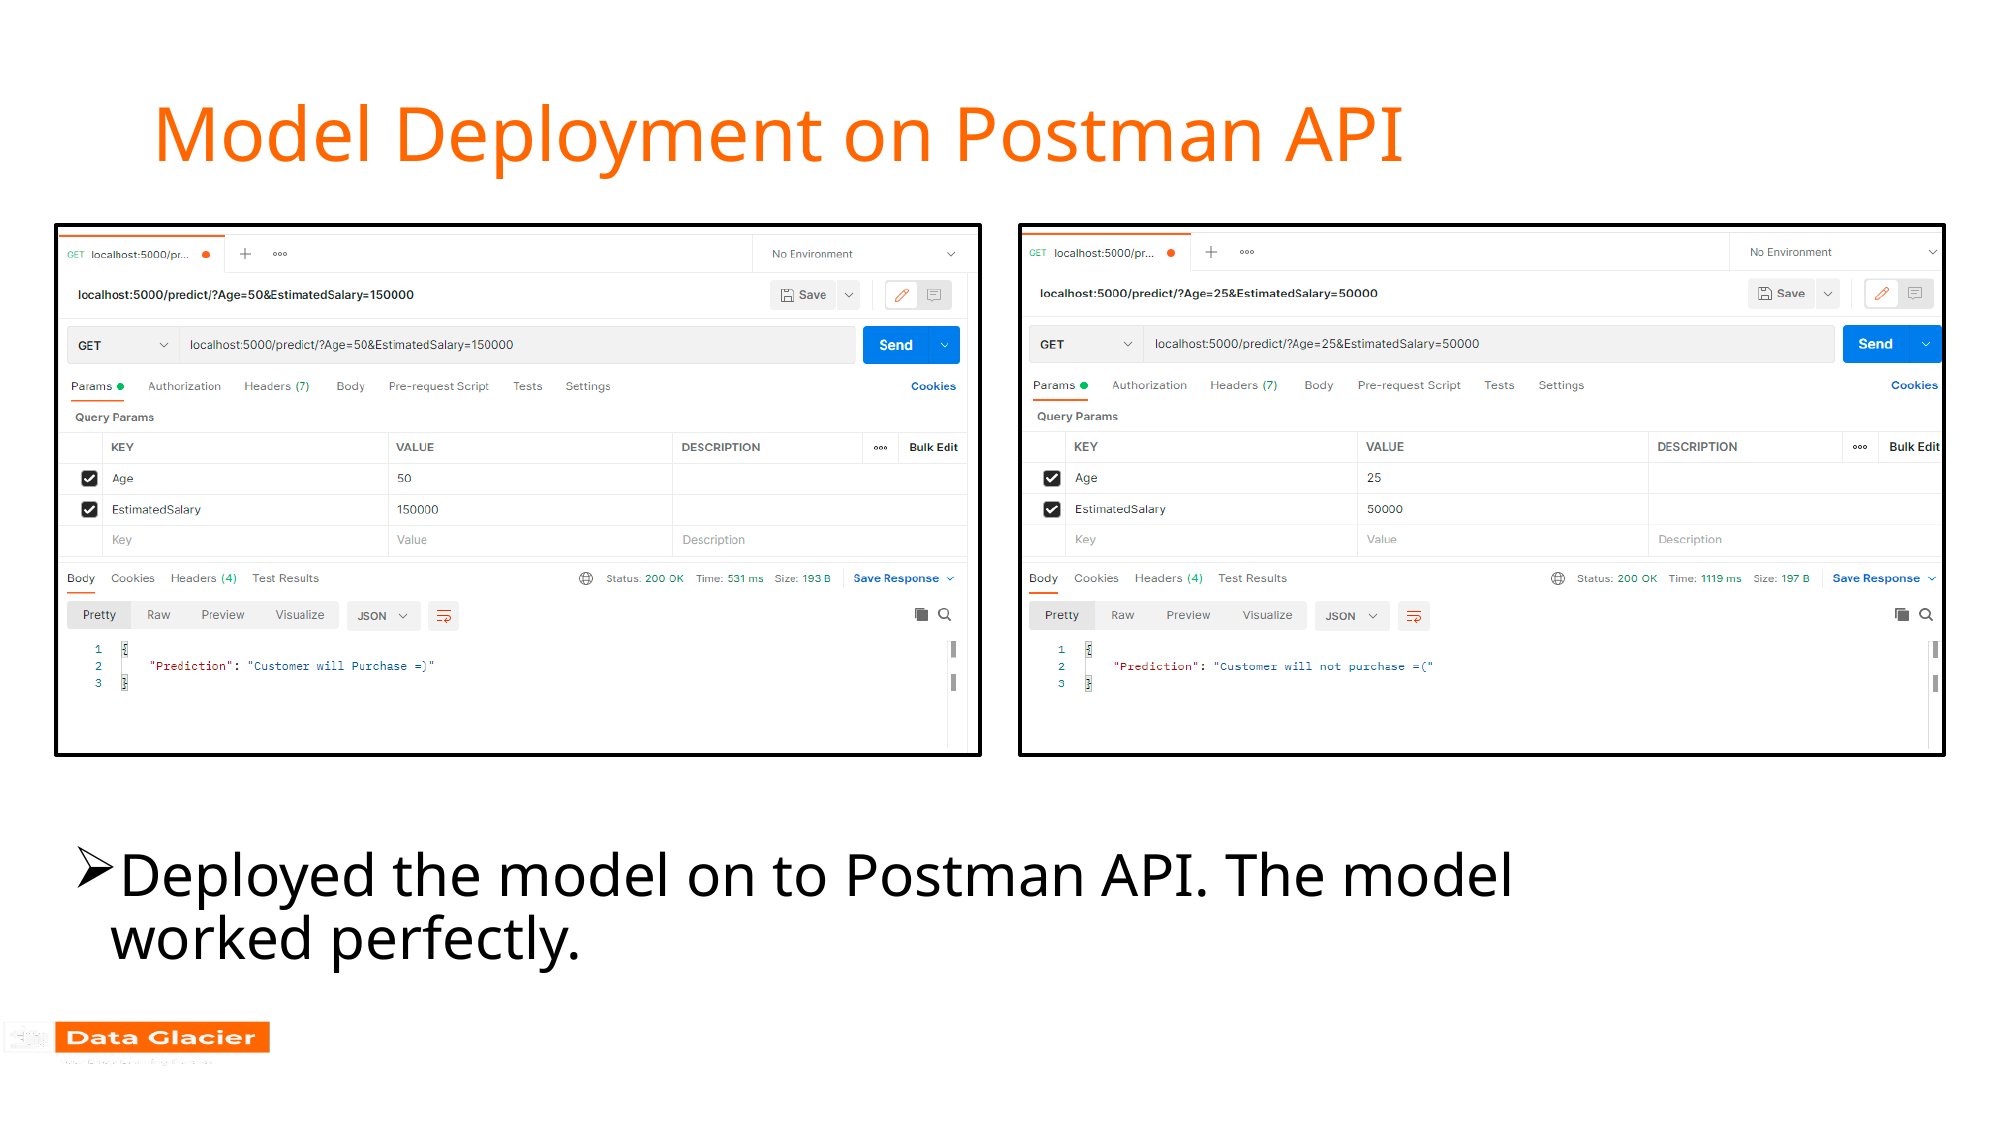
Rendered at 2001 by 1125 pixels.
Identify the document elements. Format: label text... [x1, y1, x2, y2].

list Deployed the model on to Postman API. The model worked perfectly. [57, 839, 1729, 982]
title Model Deployment on Postman API [137, 28, 1863, 246]
picture [1021, 226, 1943, 753]
picture [0, 961, 272, 1125]
picture [57, 226, 978, 753]
